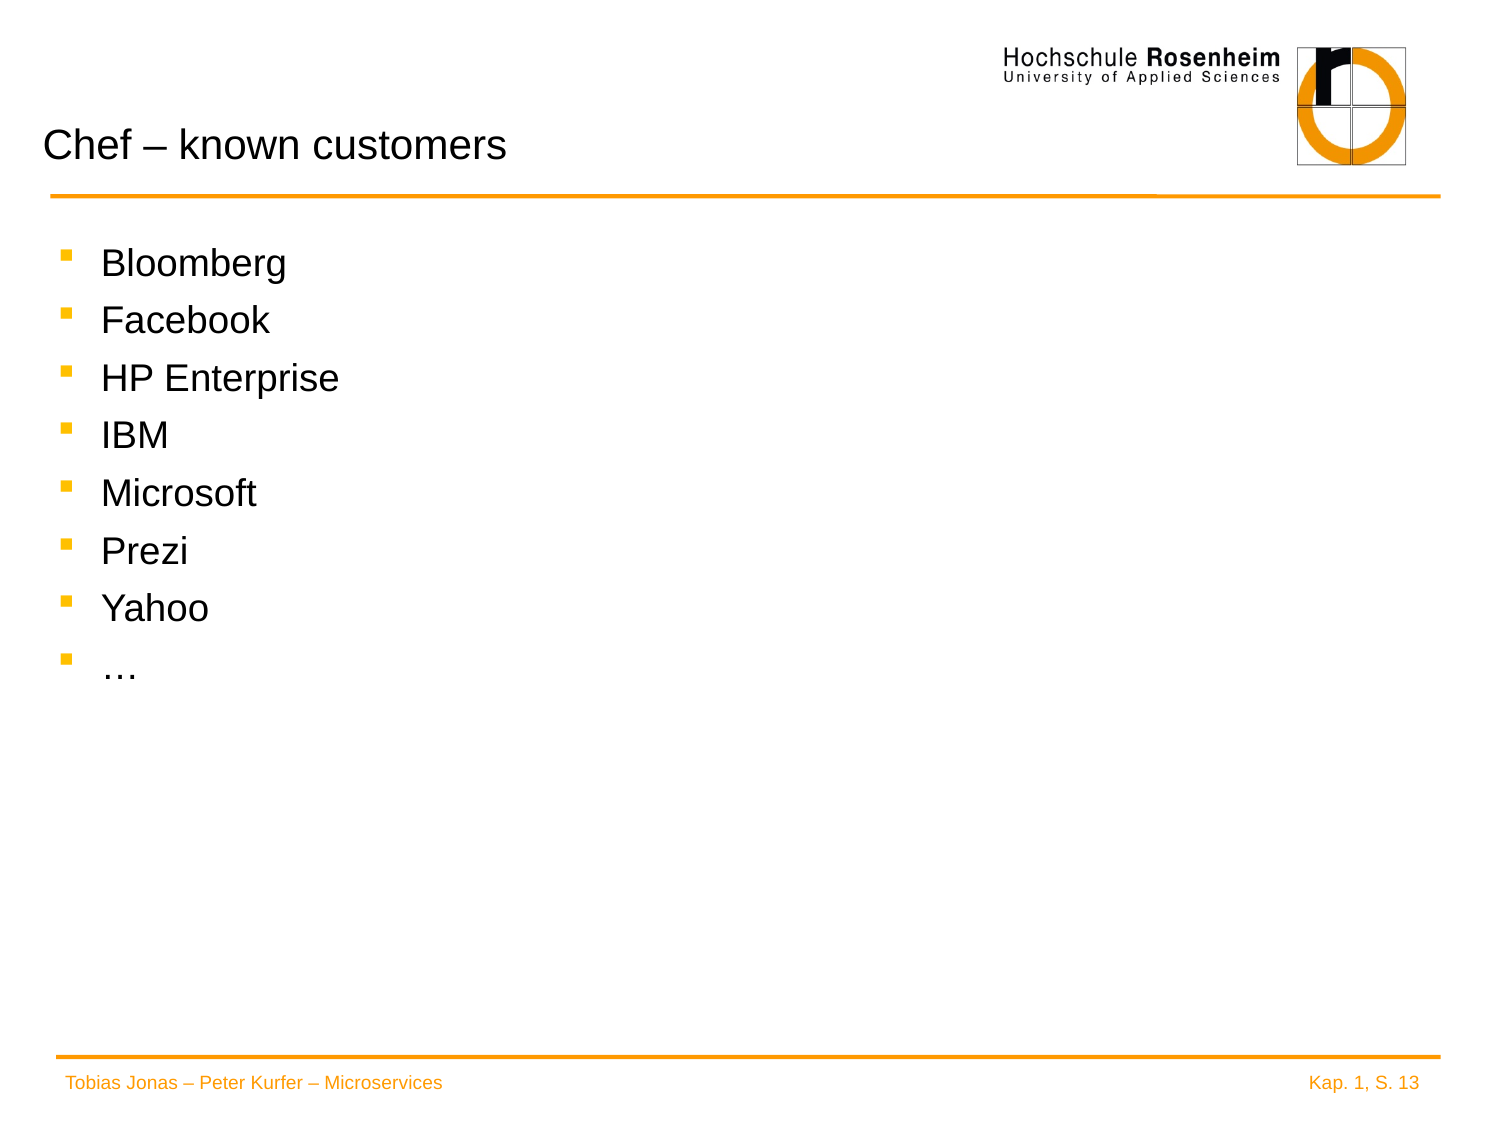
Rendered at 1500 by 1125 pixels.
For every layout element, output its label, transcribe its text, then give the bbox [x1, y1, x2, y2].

picture [1003, 45, 1407, 167]
title Chef – known customers [42, 41, 987, 168]
list Bloomberg Facebook HP Enterprise IBM Microsoft Prezi Yahoo … [42, 230, 1470, 1026]
